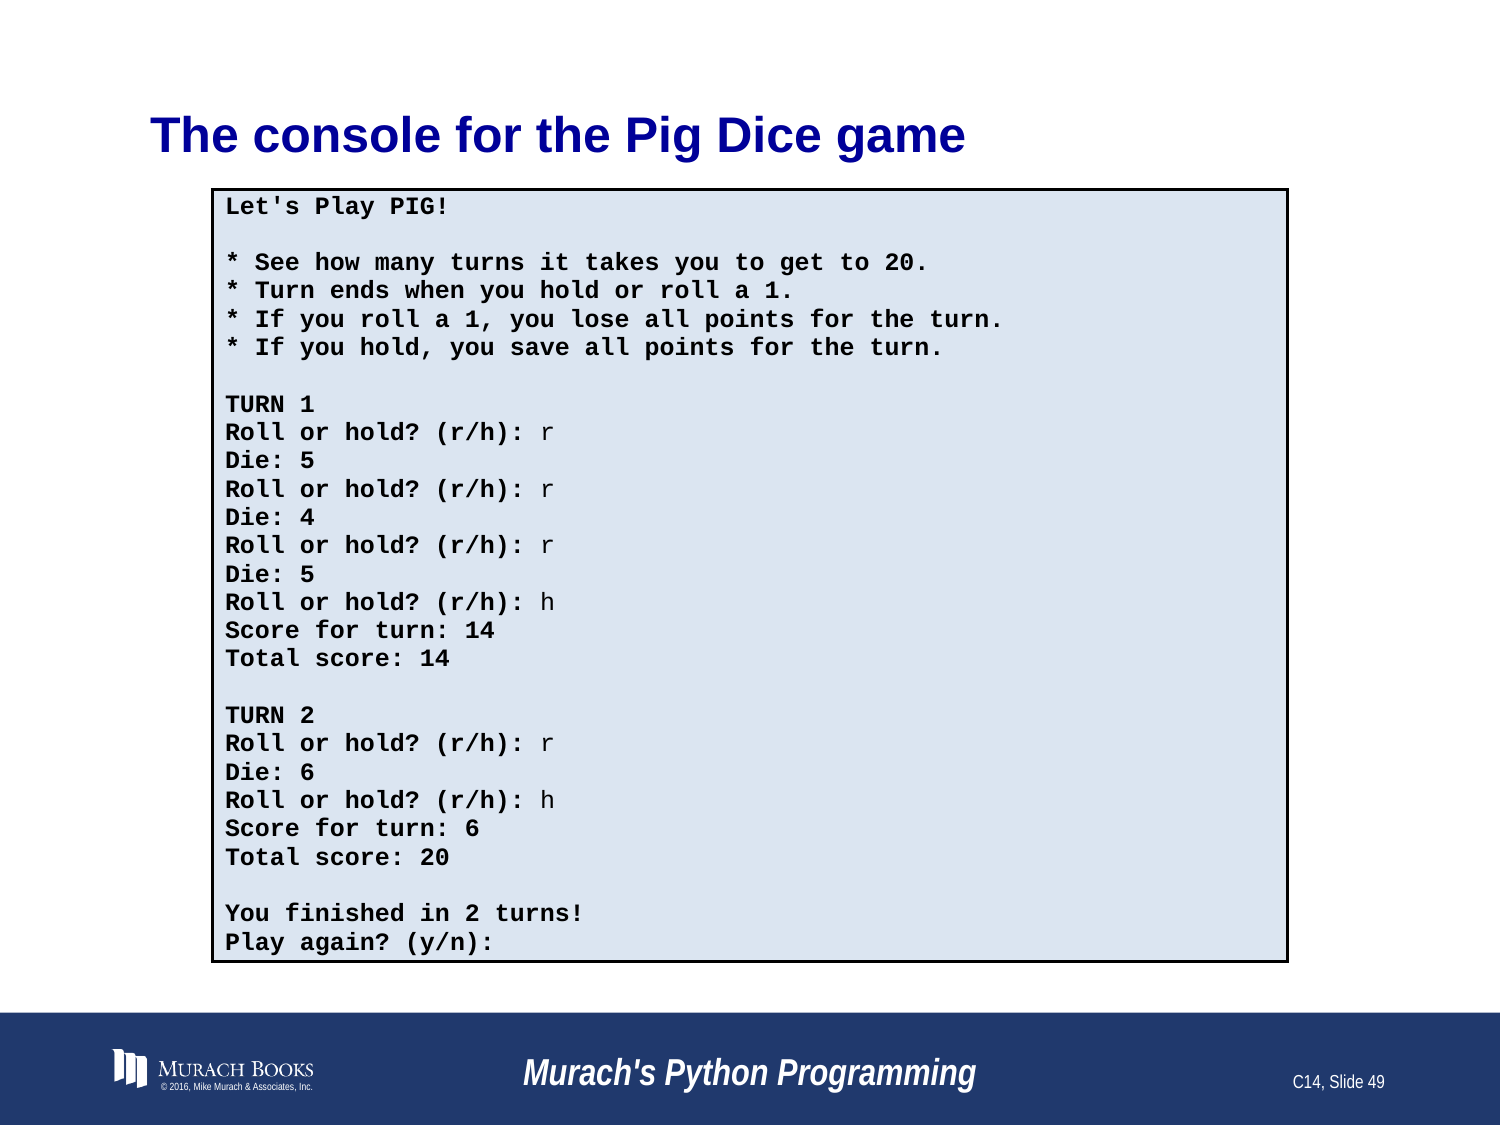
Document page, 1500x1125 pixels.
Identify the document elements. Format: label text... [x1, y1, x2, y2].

slide_number Murach's Python Programming [463, 1025, 1050, 1100]
footer © 2016, Mike Murach & Associates, Inc. [12, 1025, 463, 1100]
slide_number C14, Slide 49 [1087, 1025, 1400, 1100]
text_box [149, 187, 1350, 963]
title The console for the Pig Dice game [150, 102, 1350, 164]
